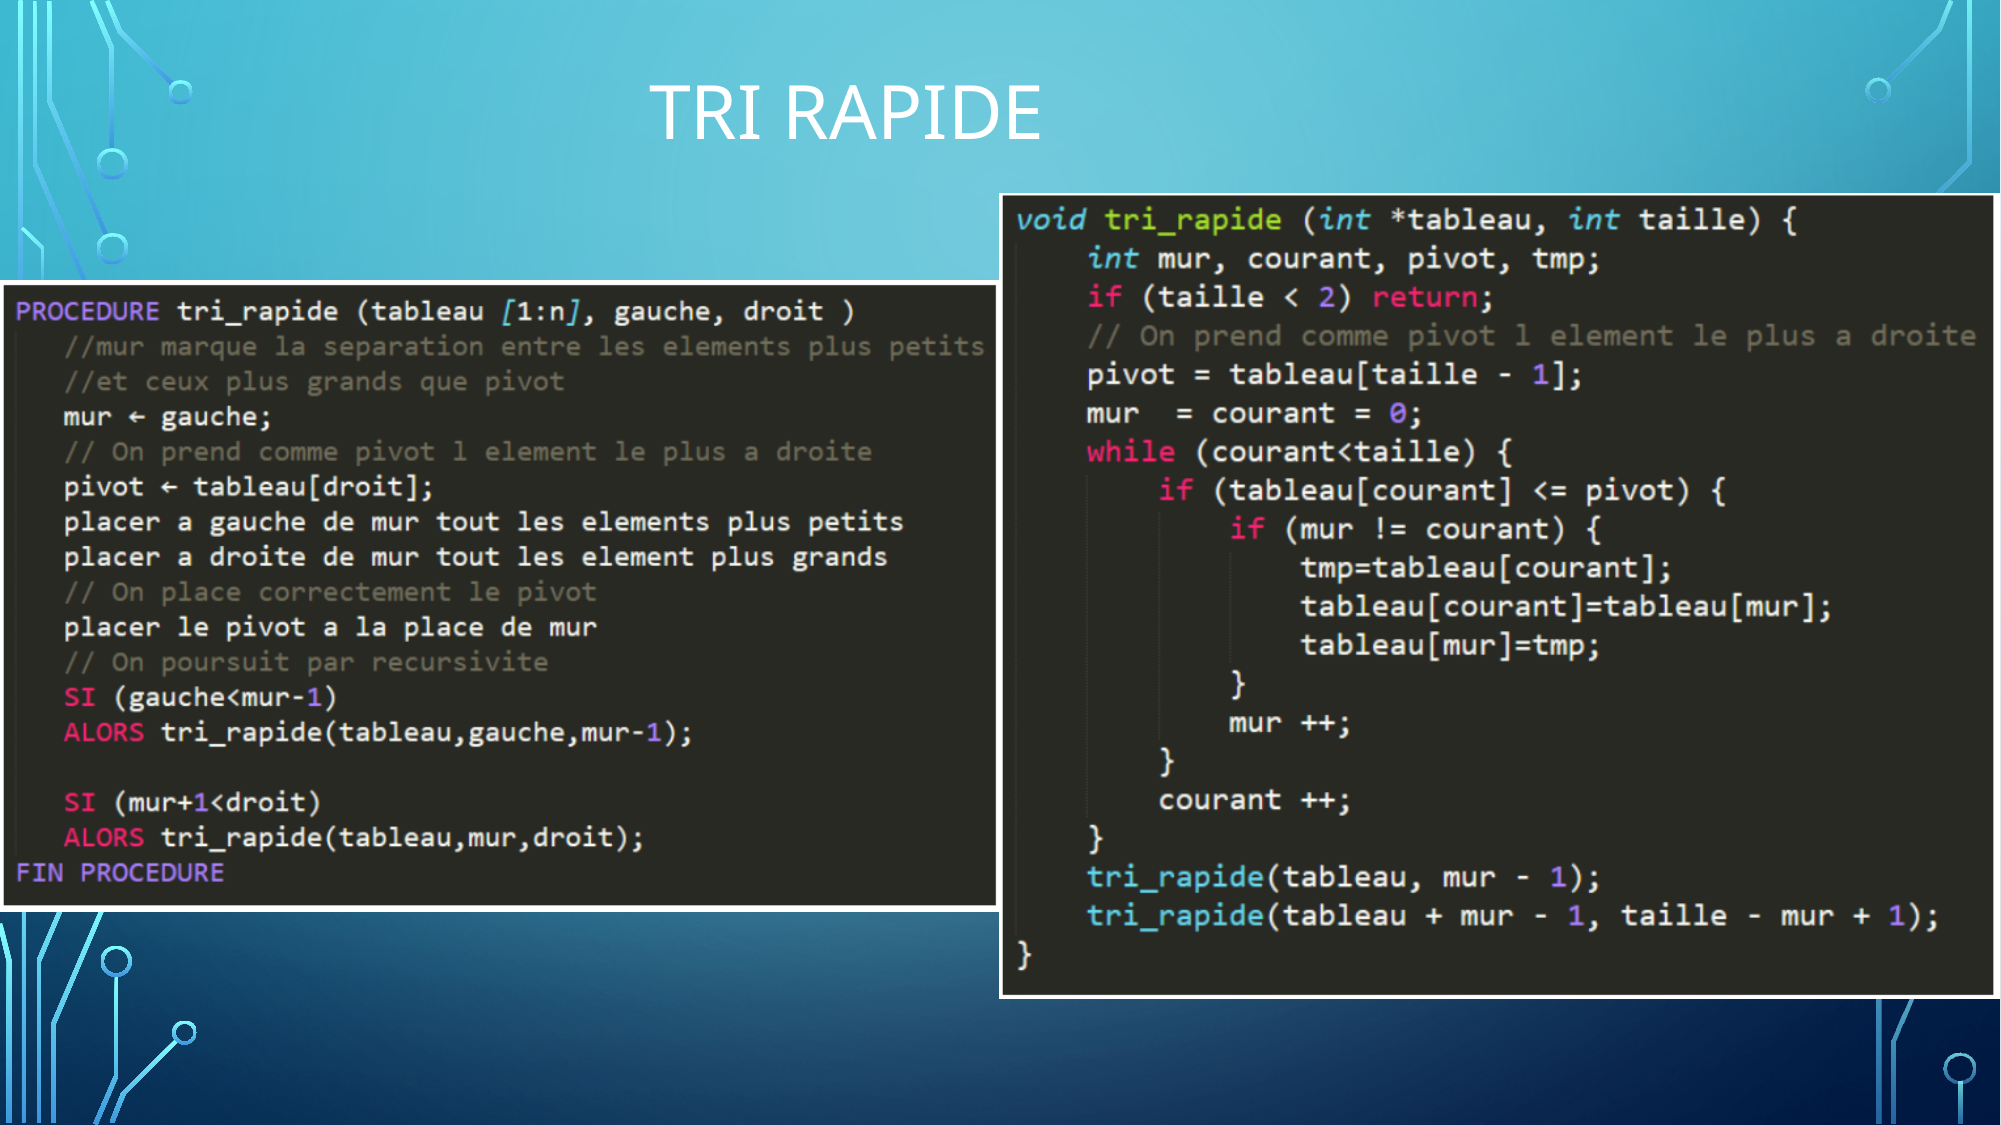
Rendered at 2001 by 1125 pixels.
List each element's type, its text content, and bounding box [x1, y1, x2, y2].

picture [0, 193, 2000, 999]
title Tri rapide [634, 0, 2000, 237]
